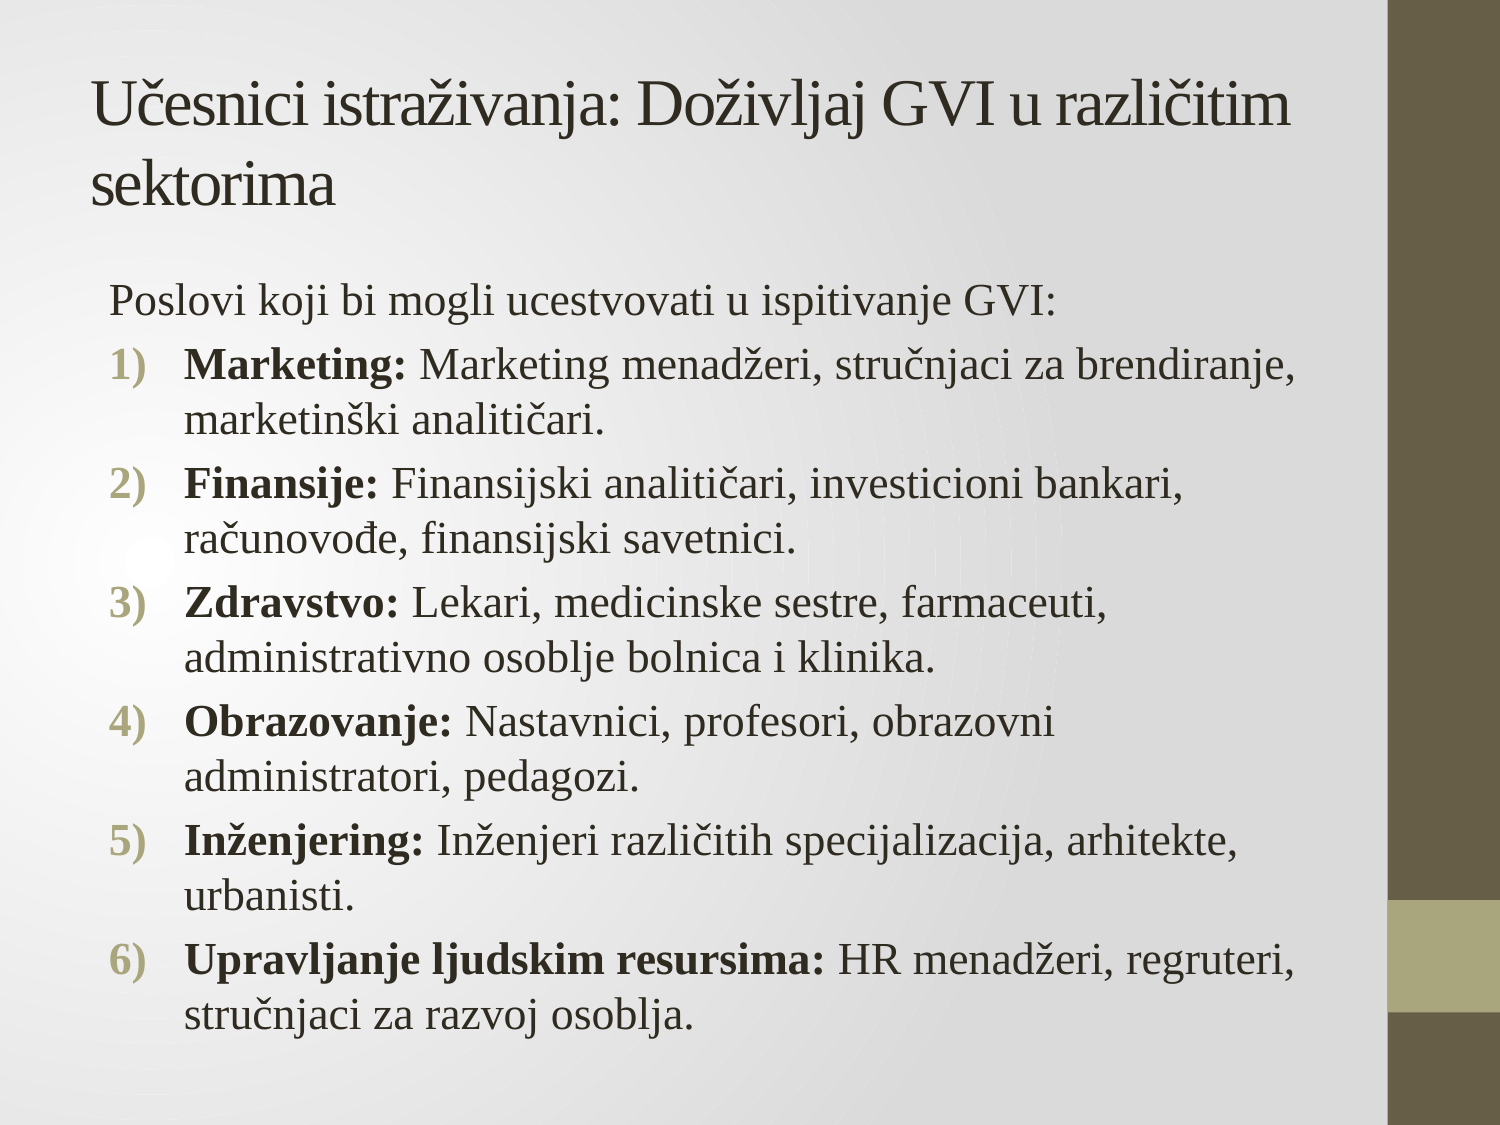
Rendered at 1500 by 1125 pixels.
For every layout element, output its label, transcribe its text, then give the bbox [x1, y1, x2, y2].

list Poslovi koji bi mogli ucestvovati u ispitivanje GVI: Marketing: Marketing menadžeri, stručnjaci za brendiranje, marketinški analitičari. Finansije: Finansijski analitičari, investicioni bankari, računovođe, finansijski savetnici. Zdravstvo: Lekari, medicinske sestre, farmaceuti, administrativno osoblje bolnica i klinika. Obrazovanje: Nastavnici, profesori, obrazovni administratori, pedagozi. Inženjering: Inženjeri različitih specijalizacija, arhitekte, urbanisti. Upravljanje ljudskim resursima: HR menadžeri, regruteri, stručnjaci za razvoj osoblja. [75, 262, 1325, 1050]
title Učesnici istraživanja: Doživljaj GVI u različitim sektorima [75, 45, 1325, 233]
